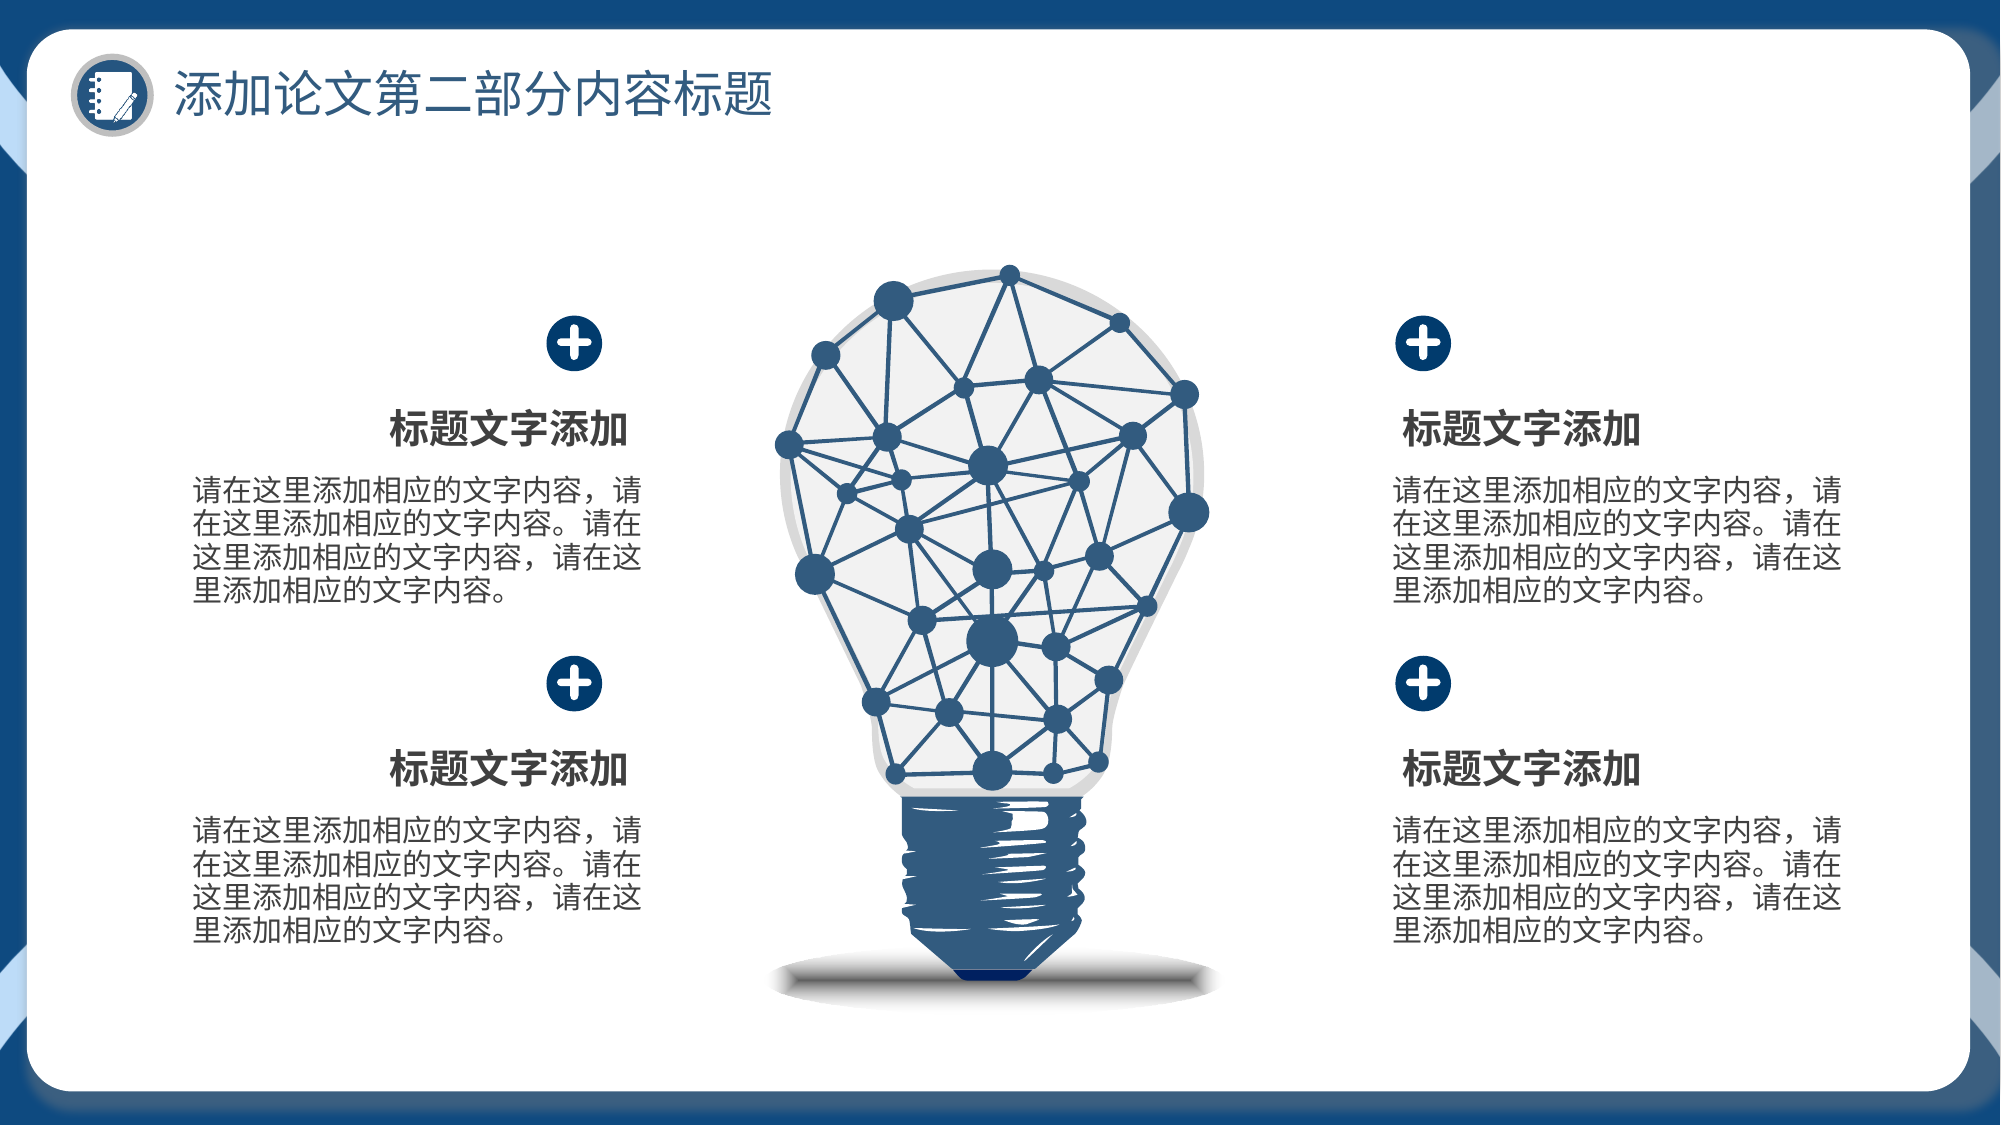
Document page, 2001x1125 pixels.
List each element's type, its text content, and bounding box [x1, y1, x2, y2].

text_box [763, 966, 1225, 1015]
text_box 标题文字添加 [365, 739, 697, 804]
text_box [546, 315, 603, 372]
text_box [1395, 315, 1452, 372]
text_box 添加论文第二部分内容标题 [153, 52, 821, 133]
text_box 请在这里添加相应的文字内容，请在这里添加相应的文字内容。请在这里添加相应的文字内容，请在这里添加相应的文字内容。 [1368, 462, 1880, 620]
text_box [779, 791, 1205, 981]
text_box 标题文字添加 [1378, 739, 1709, 804]
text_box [1395, 655, 1452, 712]
text_box 请在这里添加相应的文字内容，请在这里添加相应的文字内容。请在这里添加相应的文字内容，请在这里添加相应的文字内容。 [1368, 802, 1880, 960]
text_box 请在这里添加相应的文字内容，请在这里添加相应的文字内容。请在这里添加相应的文字内容，请在这里添加相应的文字内容。 [168, 802, 697, 960]
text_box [546, 655, 603, 712]
text_box 标题文字添加 [1378, 399, 1709, 464]
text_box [73, 56, 151, 134]
text_box 请在这里添加相应的文字内容，请在这里添加相应的文字内容。请在这里添加相应的文字内容，请在这里添加相应的文字内容。 [168, 462, 697, 620]
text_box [774, 264, 1210, 791]
picture [0, 0, 2000, 1125]
text_box 标题文字添加 [365, 399, 697, 464]
